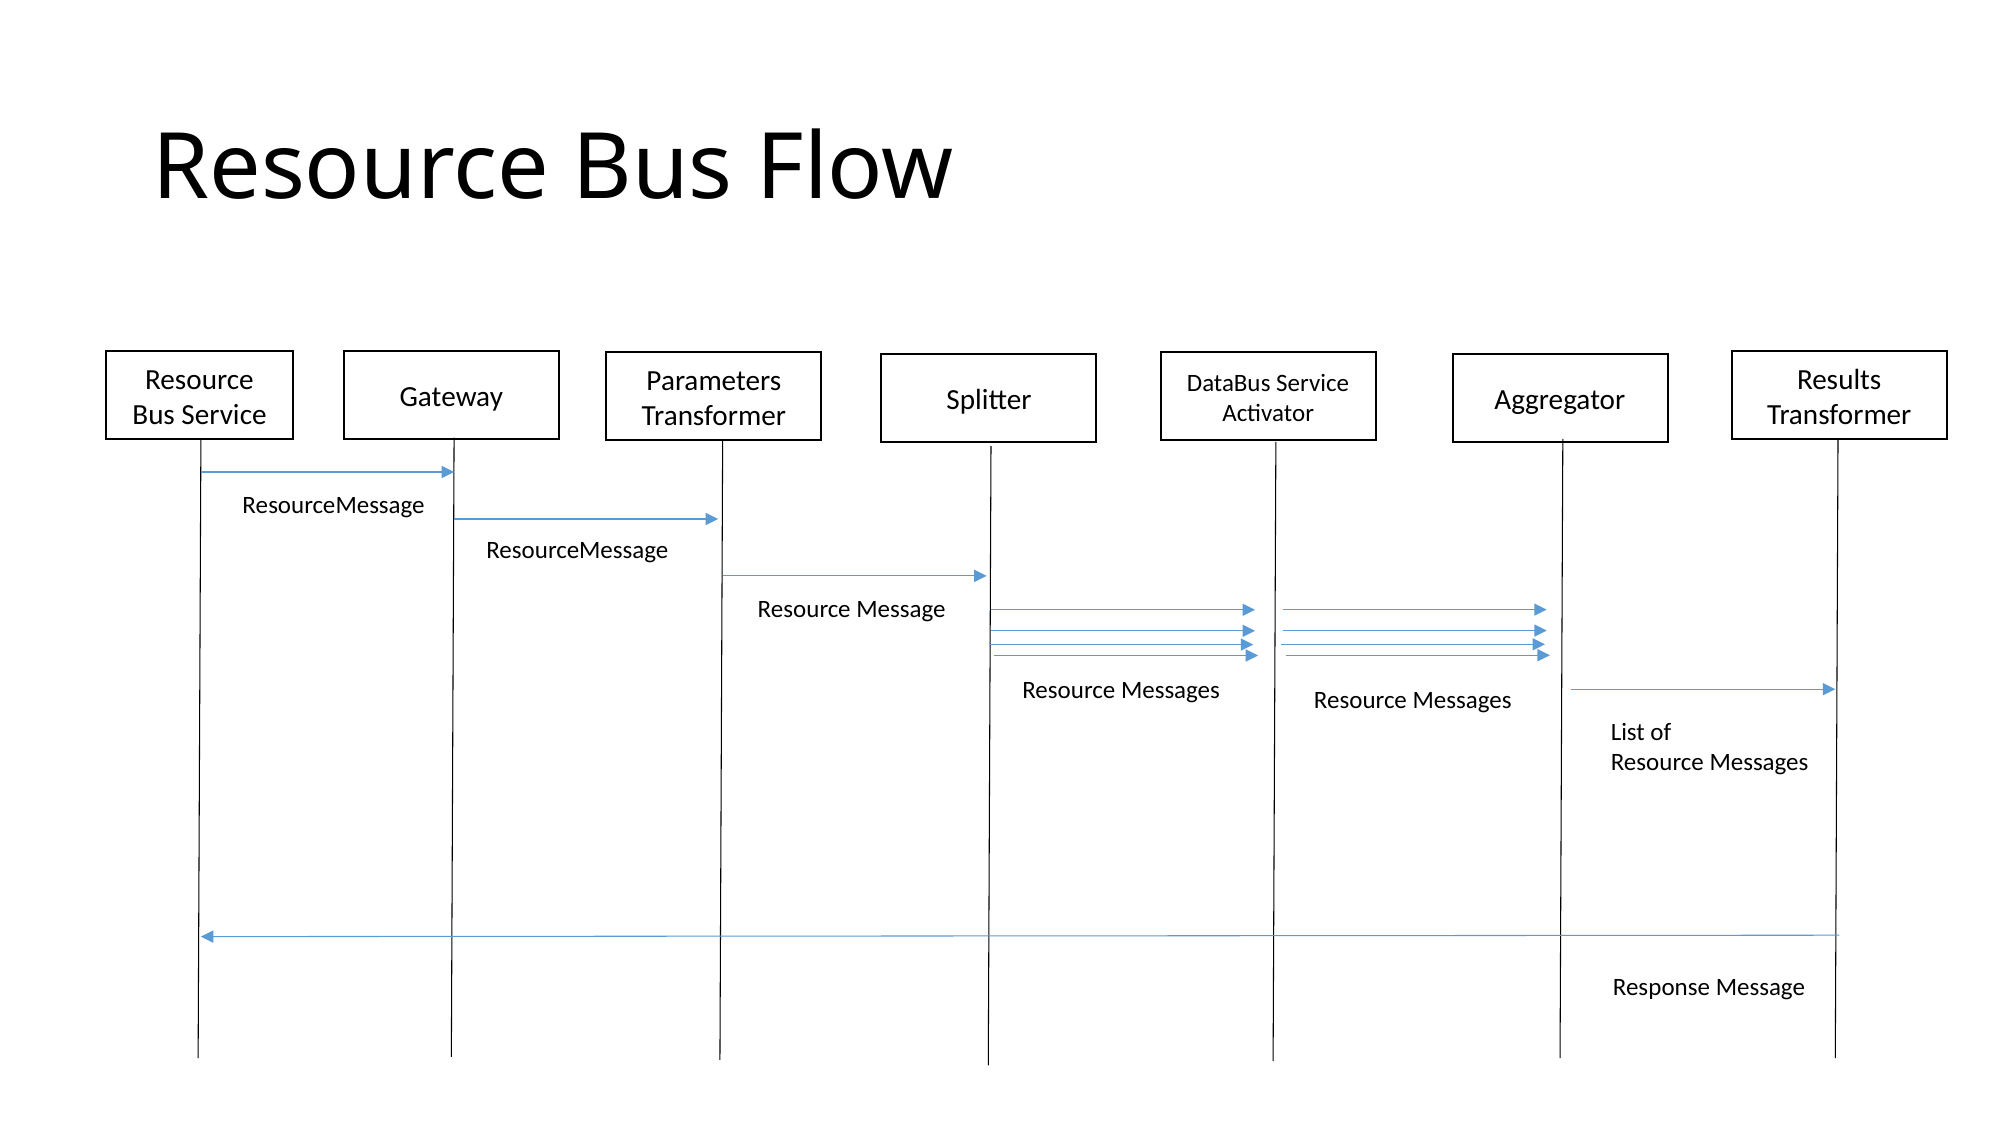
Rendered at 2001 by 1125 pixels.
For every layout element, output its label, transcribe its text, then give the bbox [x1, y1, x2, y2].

text_box List of Resource Messages [1596, 707, 1824, 783]
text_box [719, 937, 723, 1060]
text_box Response Message [1598, 963, 1821, 1008]
text_box ResourceMessage [227, 481, 440, 526]
text_box ResourceMessage [471, 526, 684, 572]
title Resource Bus Flow [137, 59, 1863, 278]
text_box Gateway [343, 350, 560, 440]
text_box Resource Messages [1299, 676, 1527, 721]
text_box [719, 440, 723, 935]
text_box DataBus Service Activator [1160, 351, 1377, 441]
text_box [1835, 438, 1839, 935]
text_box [988, 446, 992, 935]
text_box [451, 437, 455, 471]
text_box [988, 937, 992, 1066]
text_box Resource Messages [1007, 666, 1236, 712]
text_box Resource Bus Service [105, 350, 294, 440]
text_box Splitter [880, 353, 1097, 443]
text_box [451, 937, 455, 1057]
text_box Aggregator [1452, 353, 1669, 443]
text_box Results Transformer [1731, 350, 1948, 440]
text_box Parameters Transformer [605, 351, 822, 441]
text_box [451, 473, 455, 935]
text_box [1835, 937, 1839, 1059]
text_box Resource Message [742, 585, 961, 630]
